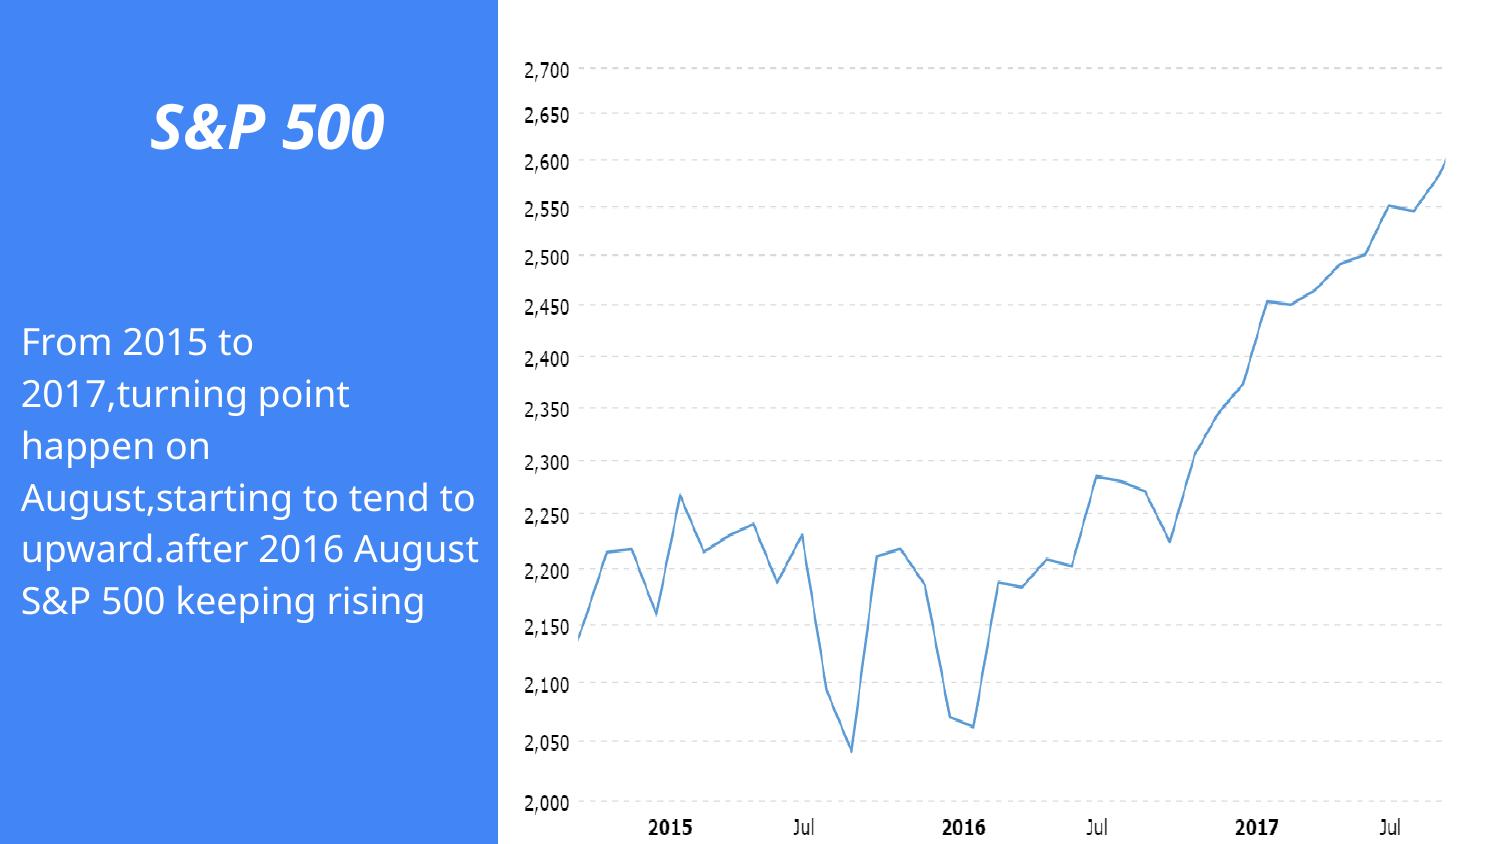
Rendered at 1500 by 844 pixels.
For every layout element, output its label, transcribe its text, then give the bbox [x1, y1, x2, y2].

list From 2015 to 2017,turning point happen on August,starting to tend to upward.after 2016 August S&P 500 keeping rising [5, 296, 493, 625]
picture [498, 0, 1500, 844]
title S&P 500 [16, 59, 493, 178]
